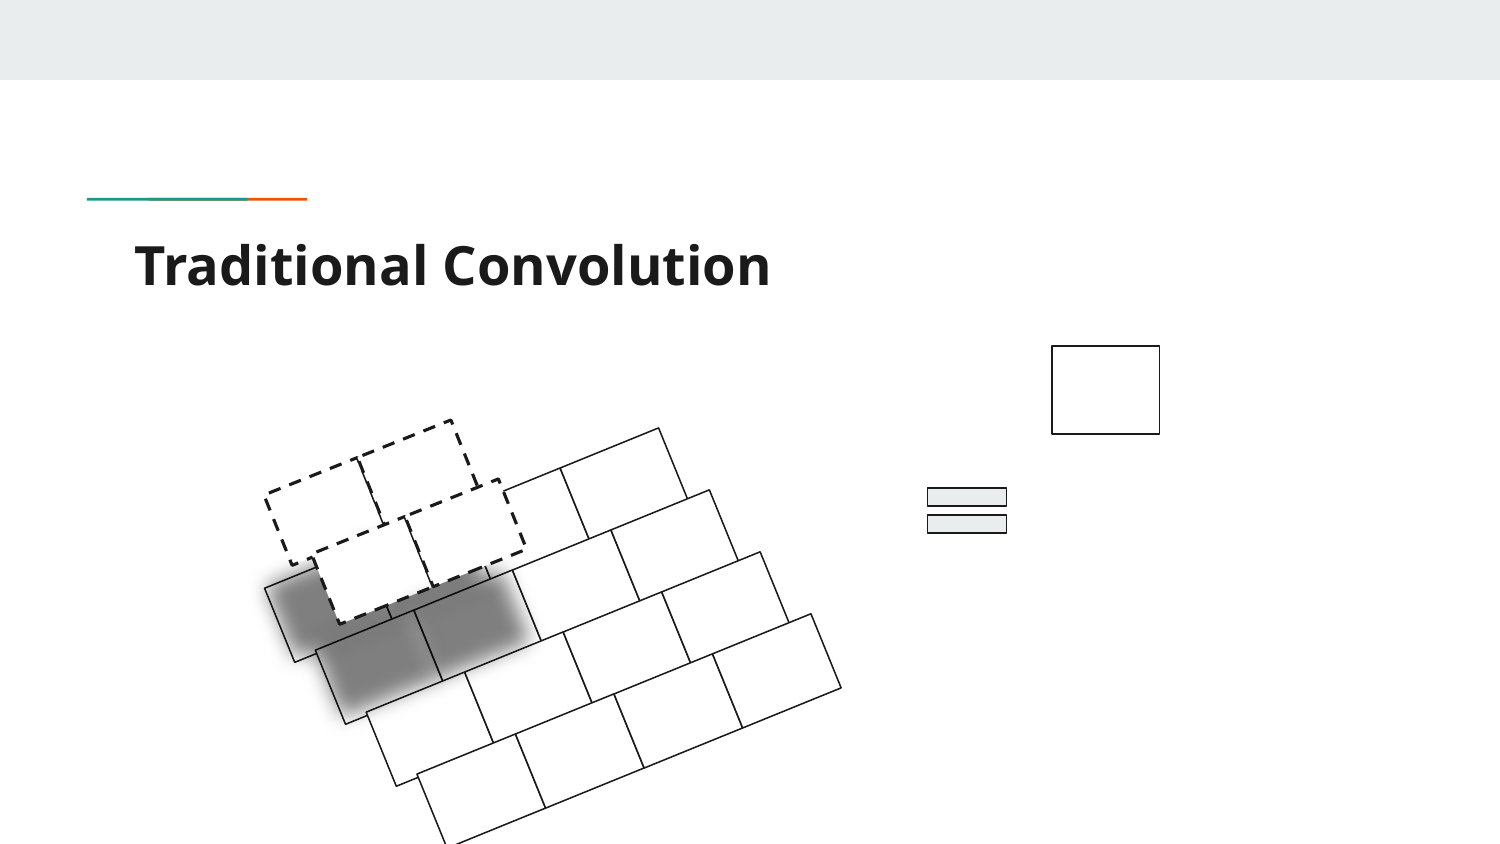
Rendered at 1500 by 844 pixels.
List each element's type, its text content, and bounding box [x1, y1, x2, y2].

text_box [416, 734, 545, 844]
text_box [515, 530, 639, 640]
text_box [369, 682, 493, 787]
text_box [927, 515, 1007, 534]
text_box [1051, 346, 1160, 434]
text_box [610, 489, 738, 600]
text_box [560, 427, 688, 538]
text_box [563, 592, 689, 702]
text_box [661, 551, 789, 662]
text_box [503, 468, 588, 568]
text_box [515, 694, 644, 809]
text_box [927, 487, 1007, 506]
text_box [357, 420, 478, 524]
text_box [613, 654, 743, 769]
text_box [712, 613, 842, 728]
text_box [468, 631, 591, 742]
text_box [263, 457, 383, 566]
text_box [404, 478, 527, 587]
title Traditional Convolution [119, 216, 1381, 305]
text_box [311, 516, 430, 625]
